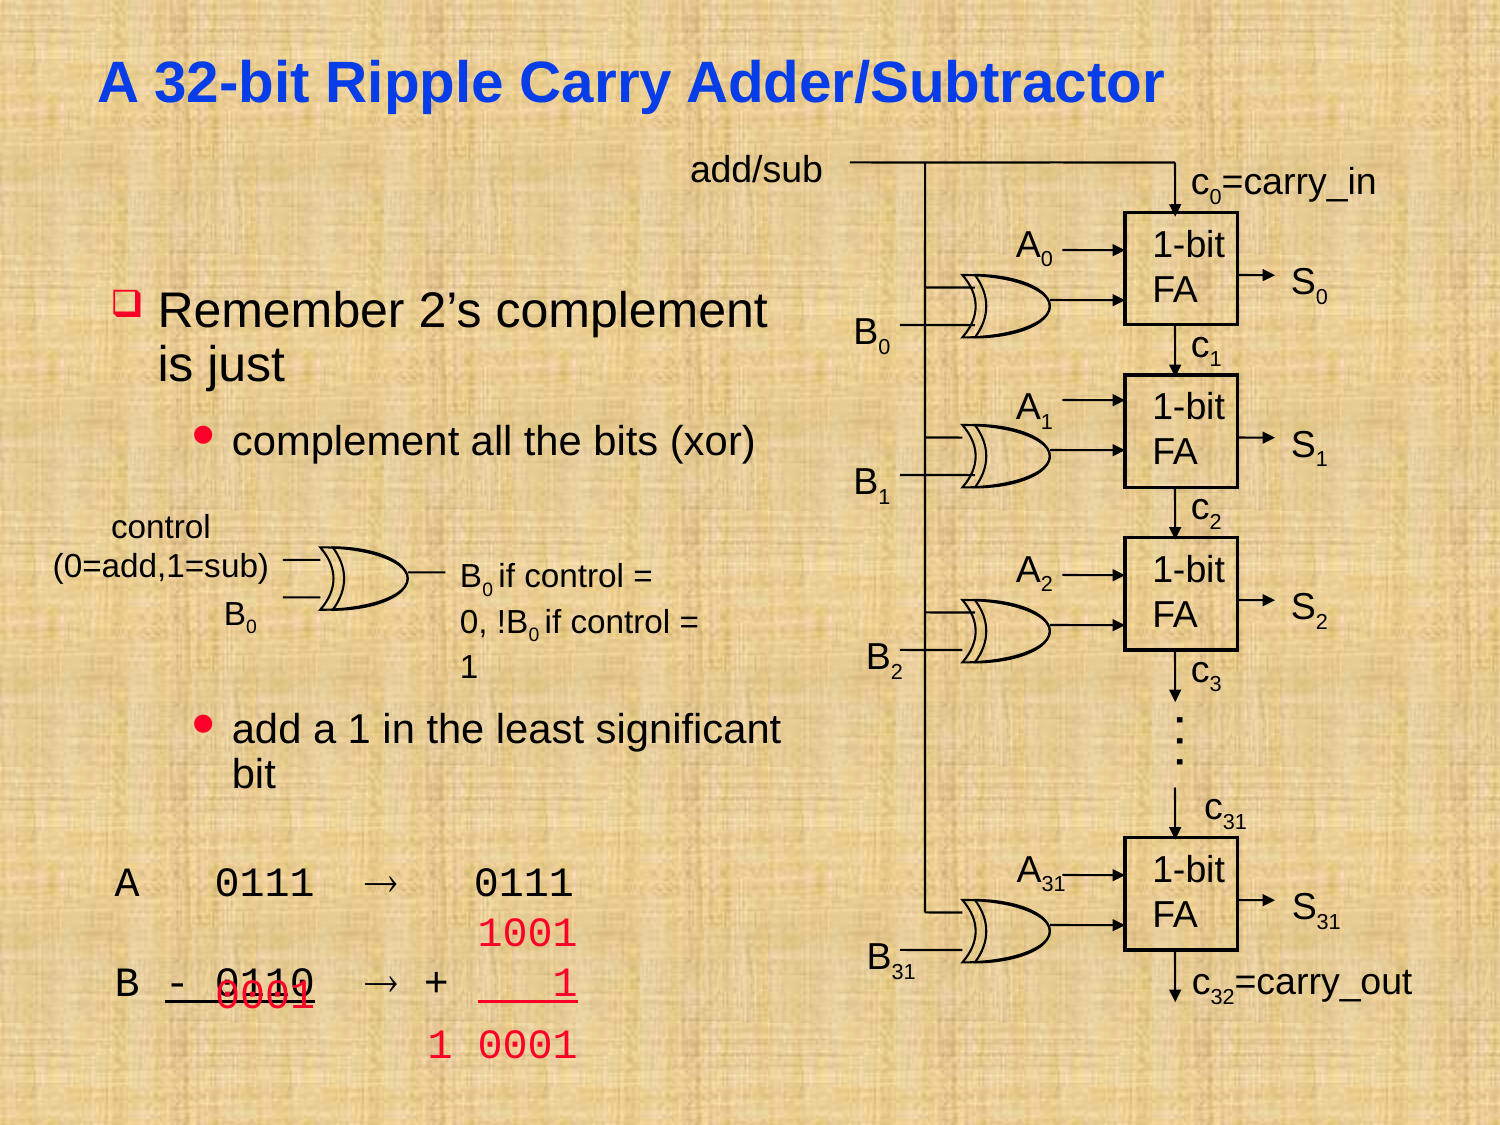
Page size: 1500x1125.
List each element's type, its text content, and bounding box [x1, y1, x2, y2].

text_box Remember 2’s complement is just complement all the bits (xor) add a 1 in the least significant bit [99, 652, 669, 796]
picture [0, 0, 1500, 1125]
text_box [37, 497, 721, 643]
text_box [99, 797, 788, 1076]
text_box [674, 137, 1430, 1011]
title A 32-bit Ripple Carry Adder/Subtractor [86, 49, 1426, 120]
text_box Remember 2’s complement is just complement all the bits (xor) add a 1 in the least significant bit [99, 280, 669, 495]
